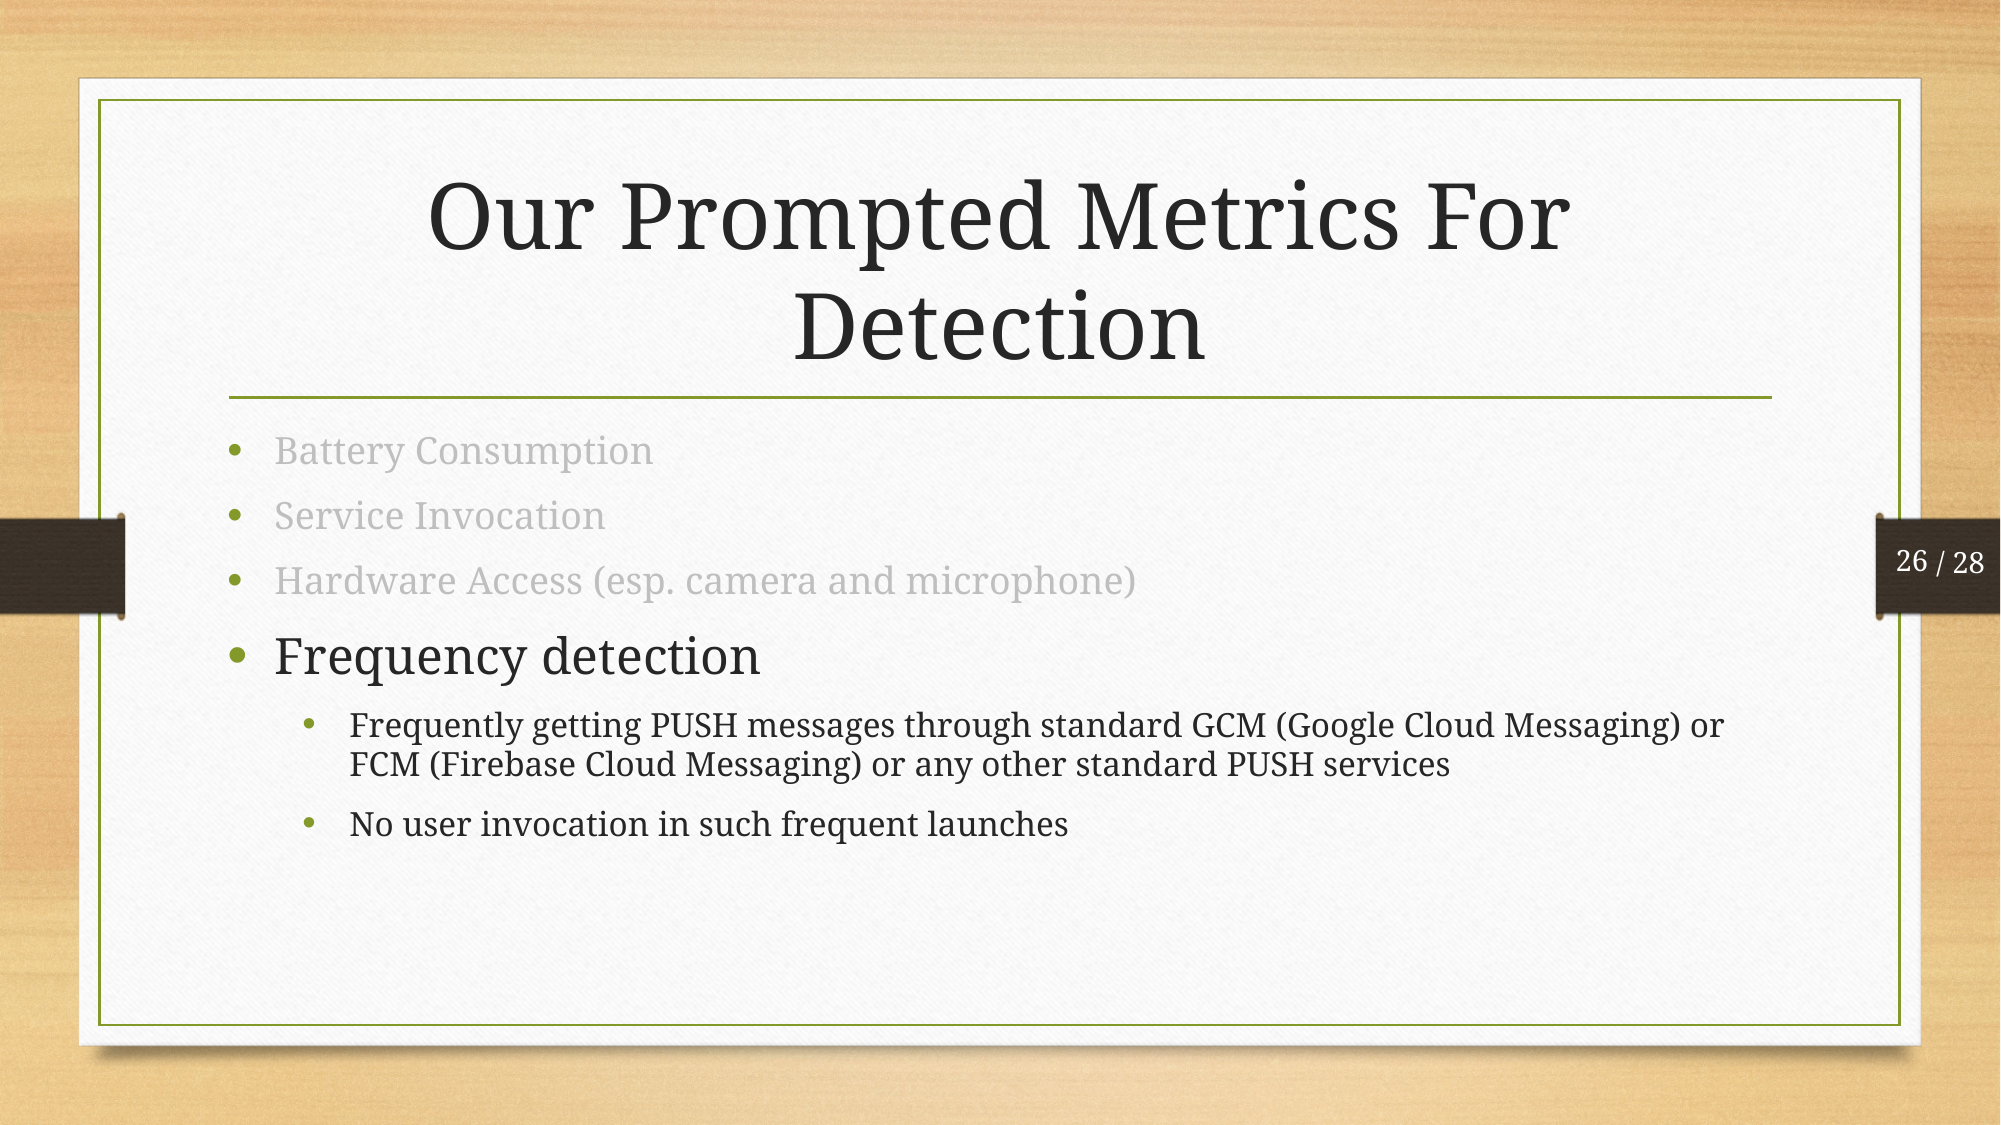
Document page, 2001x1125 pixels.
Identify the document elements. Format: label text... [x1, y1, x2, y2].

list Battery Consumption Service Invocation Hardware Access (esp. camera and microphone) Frequency detection Frequently getting PUSH messages through standard GCM (Google Cloud Messaging) or FCM (Firebase Cloud Messaging) or any other standard PUSH services No user invocation in such frequent launches [212, 419, 1788, 978]
slide_number 26 [1863, 539, 1944, 586]
title Our Prompted Metrics For Detection [212, 161, 1788, 375]
picture [0, 0, 2001, 1125]
